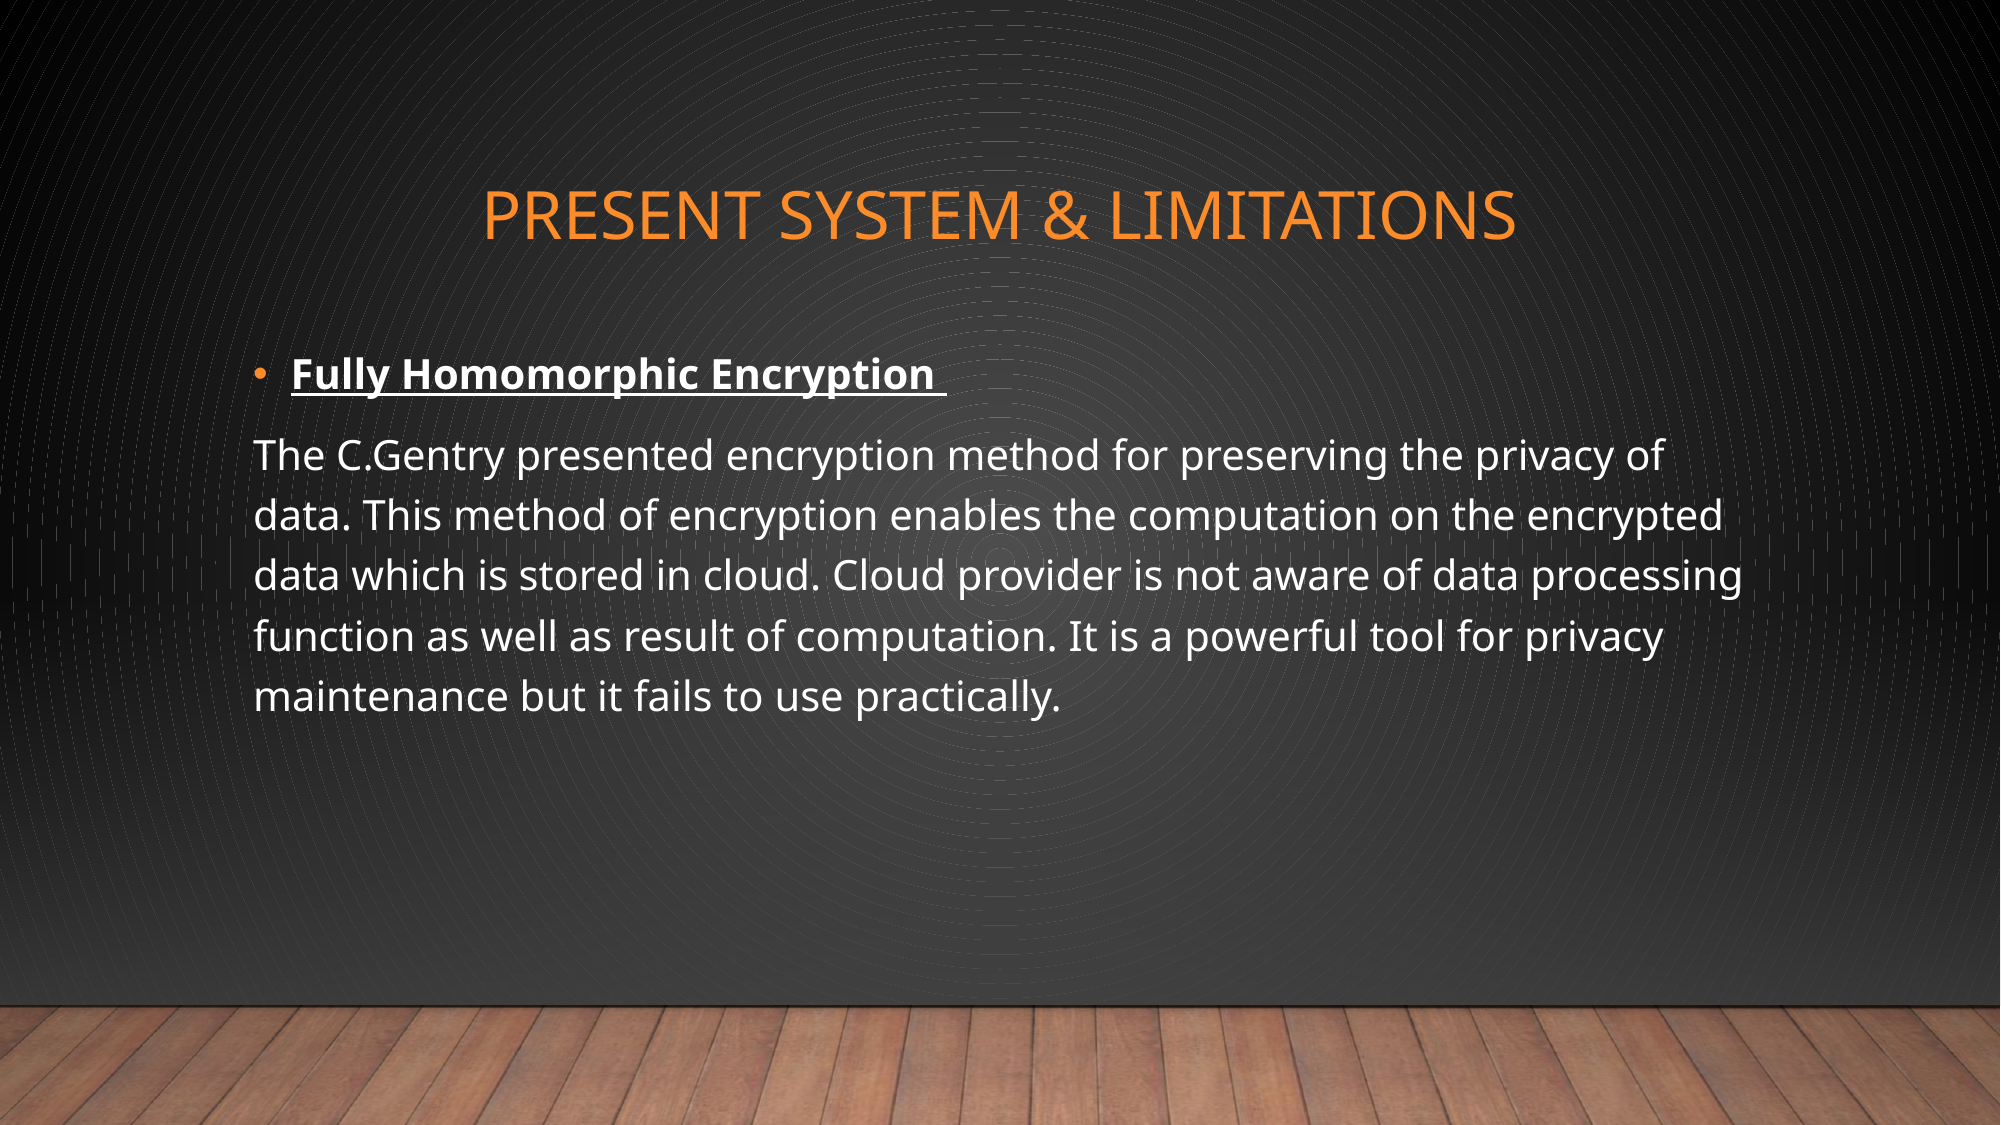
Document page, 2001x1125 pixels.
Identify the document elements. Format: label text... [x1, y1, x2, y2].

list Fully Homomorphic Encryption The C.Gentry presented encryption method for preserving the privacy of data. This method of encryption enables the computation on the encrypted data which is stored in cloud. Cloud provider is not aware of data processing function as well as result of computation. It is a powerful tool for privacy maintenance but it fails to use practically. [238, 330, 1763, 897]
picture [0, 1005, 2000, 1125]
title PRESENT SYSTEM & limitations [238, 131, 1763, 305]
